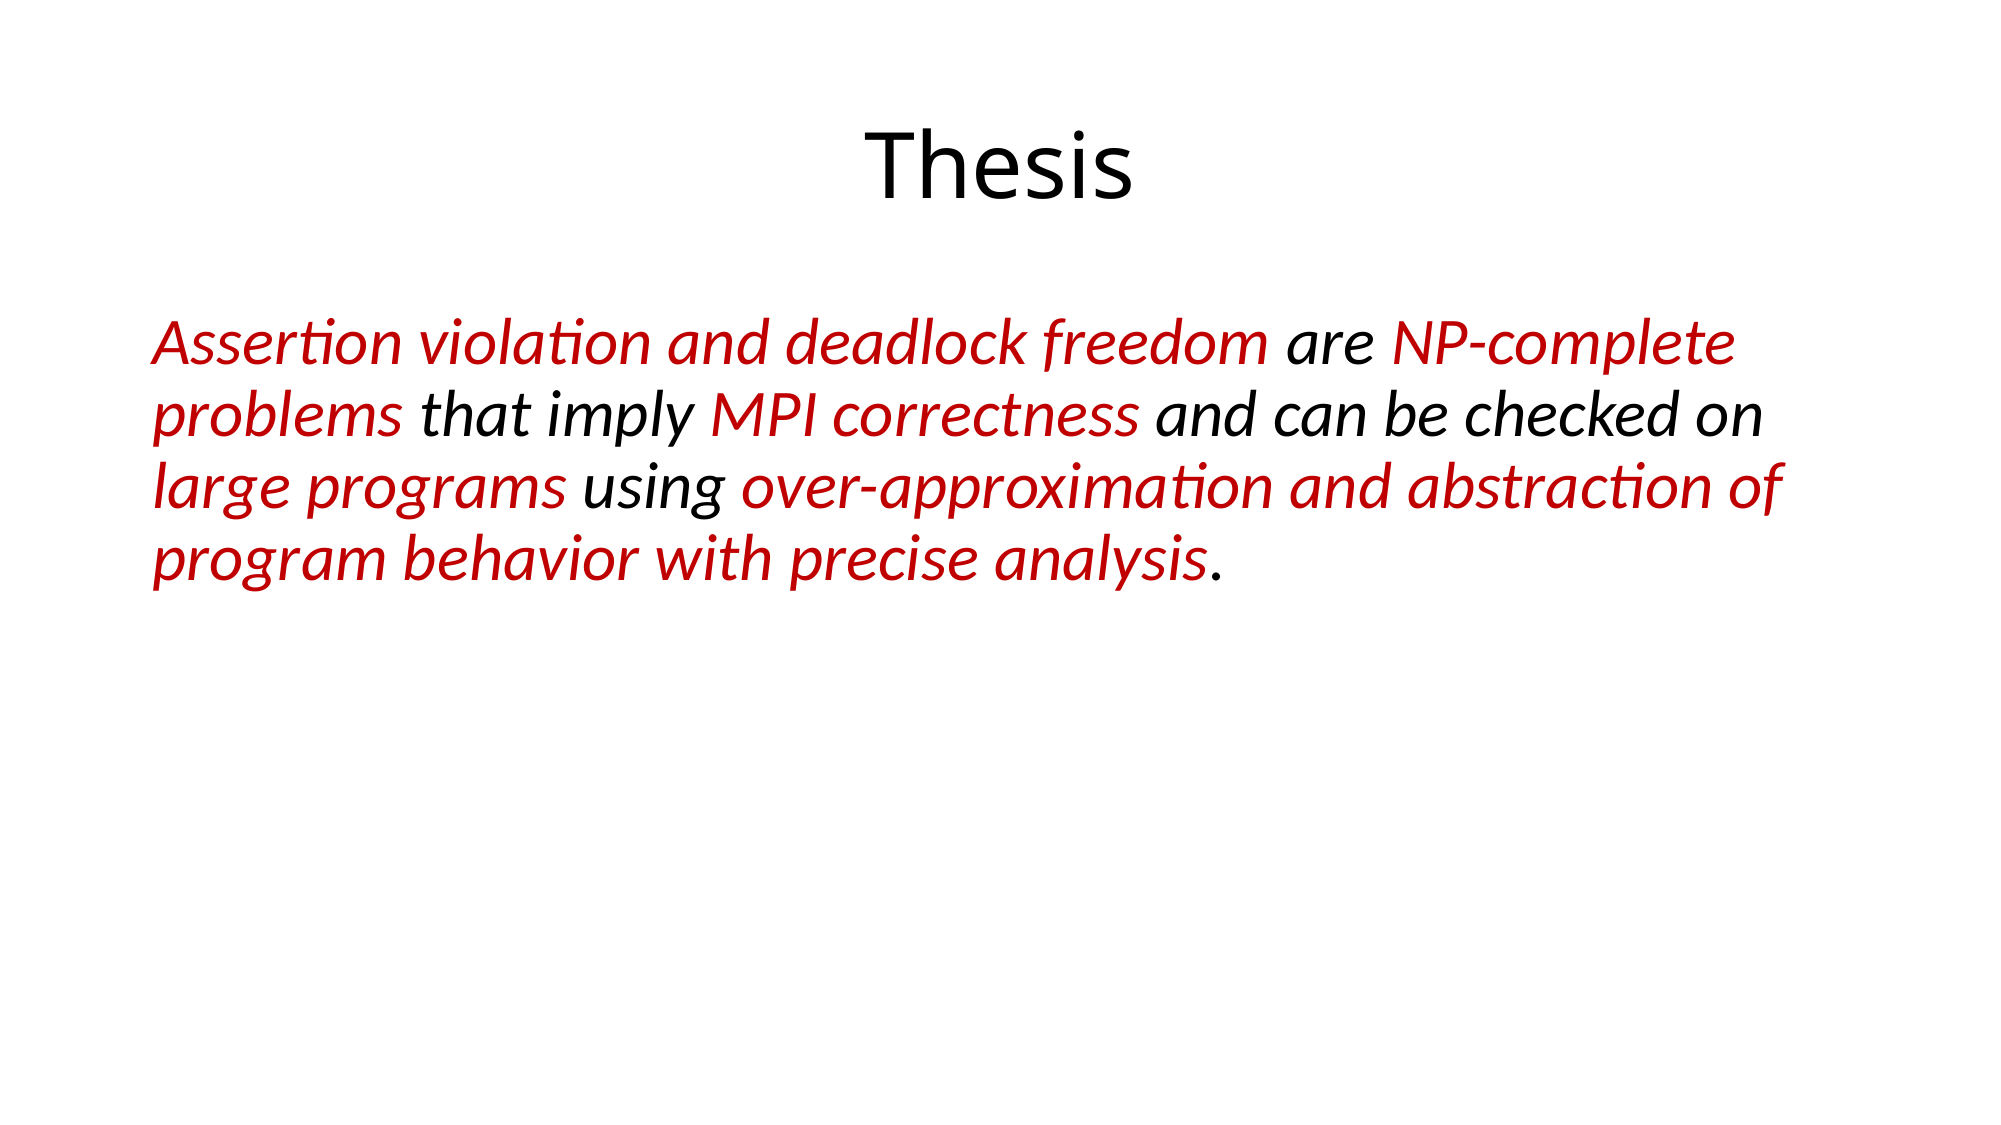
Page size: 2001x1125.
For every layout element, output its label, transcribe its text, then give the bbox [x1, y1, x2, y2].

title Thesis [137, 59, 1863, 278]
list Assertion violation and deadlock freedom are NP-complete problems that imply MPI correctness and can be checked on large programs using over-approximation and abstraction of program behavior with precise analysis. [137, 299, 1863, 1014]
